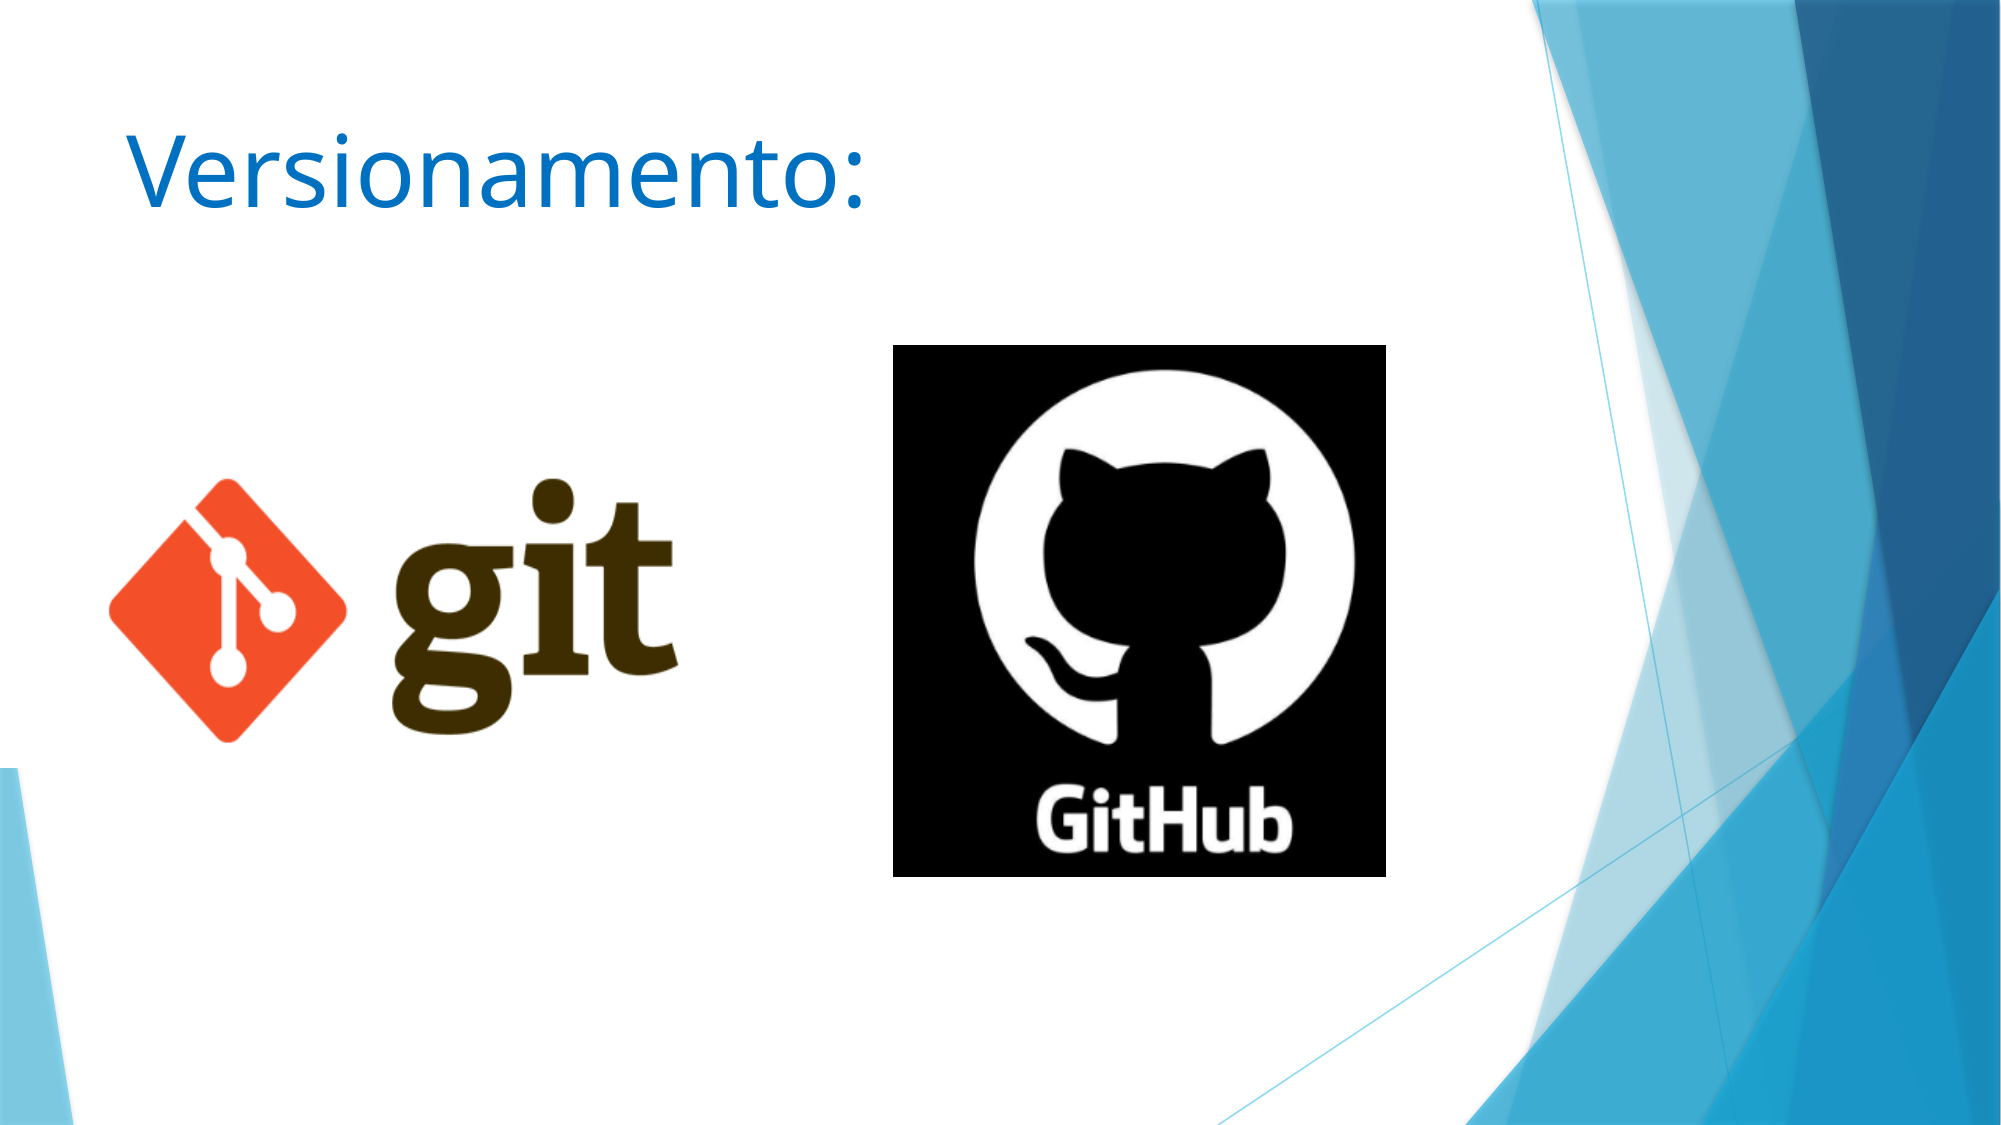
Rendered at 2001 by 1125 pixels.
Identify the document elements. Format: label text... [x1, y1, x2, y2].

picture [892, 344, 1386, 878]
title Versionamento: [111, 99, 1522, 317]
picture [0, 454, 824, 768]
